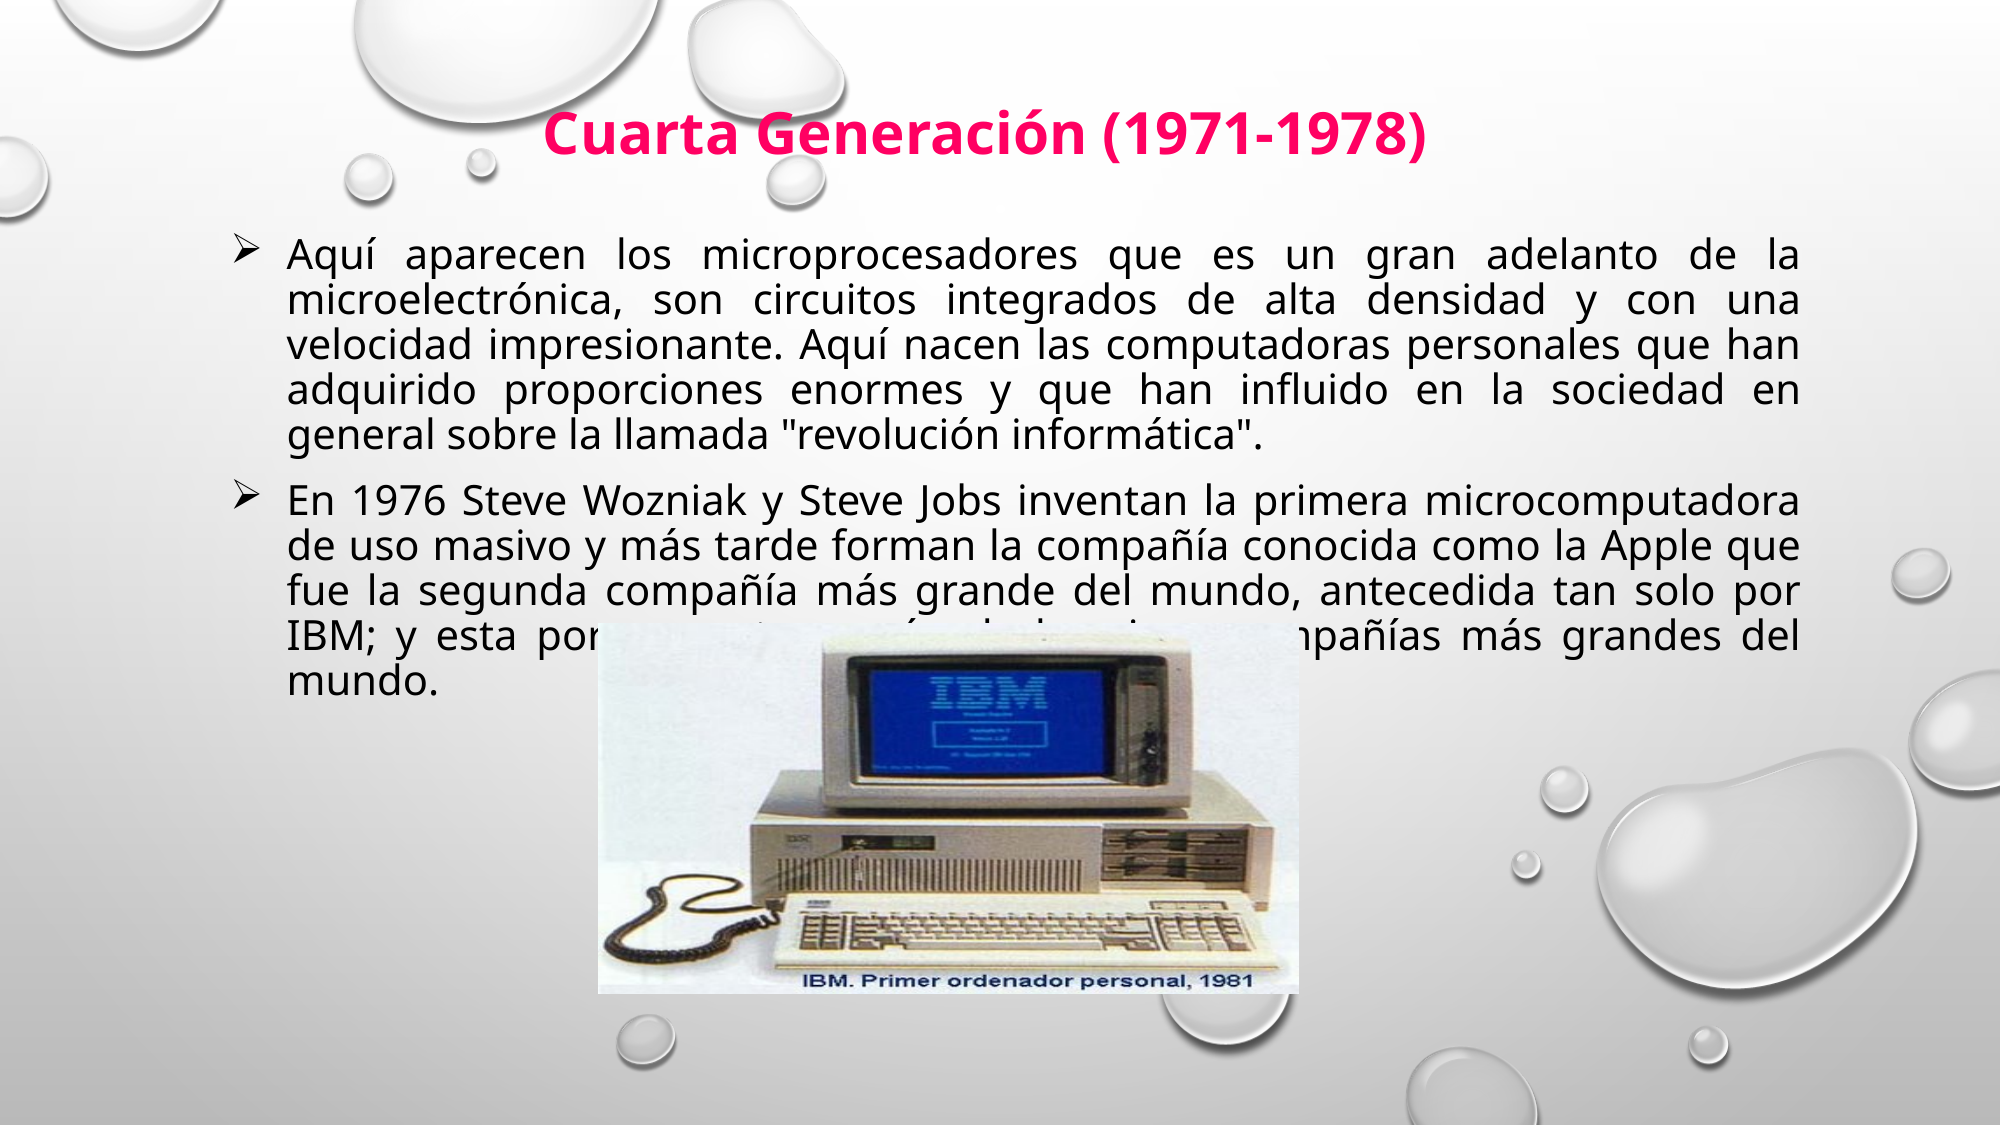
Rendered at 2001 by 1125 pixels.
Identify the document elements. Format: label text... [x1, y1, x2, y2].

text_box Aquí aparecen los microprocesadores que es un gran adelanto de la microelectrónica, son circuitos integrados de alta densidad y con una velocidad impresionante. Aquí nacen las computadoras personales que han adquirido proporciones enormes y que han influido en la sociedad en general sobre la llamada "revolución informática". En 1976 Steve Wozniak y Steve Jobs inventan la primera microcomputadora de uso masivo y más tarde forman la compañía conocida como la Apple que fue la segunda compañía más grande del mundo, antecedida tan solo por IBM; y esta por su parte es aún de las cinco compañías más grandes del mundo. [215, 225, 1817, 863]
picture [0, 0, 2000, 1125]
text_box Cuarta Generación (1971-1978) [419, 88, 1551, 174]
